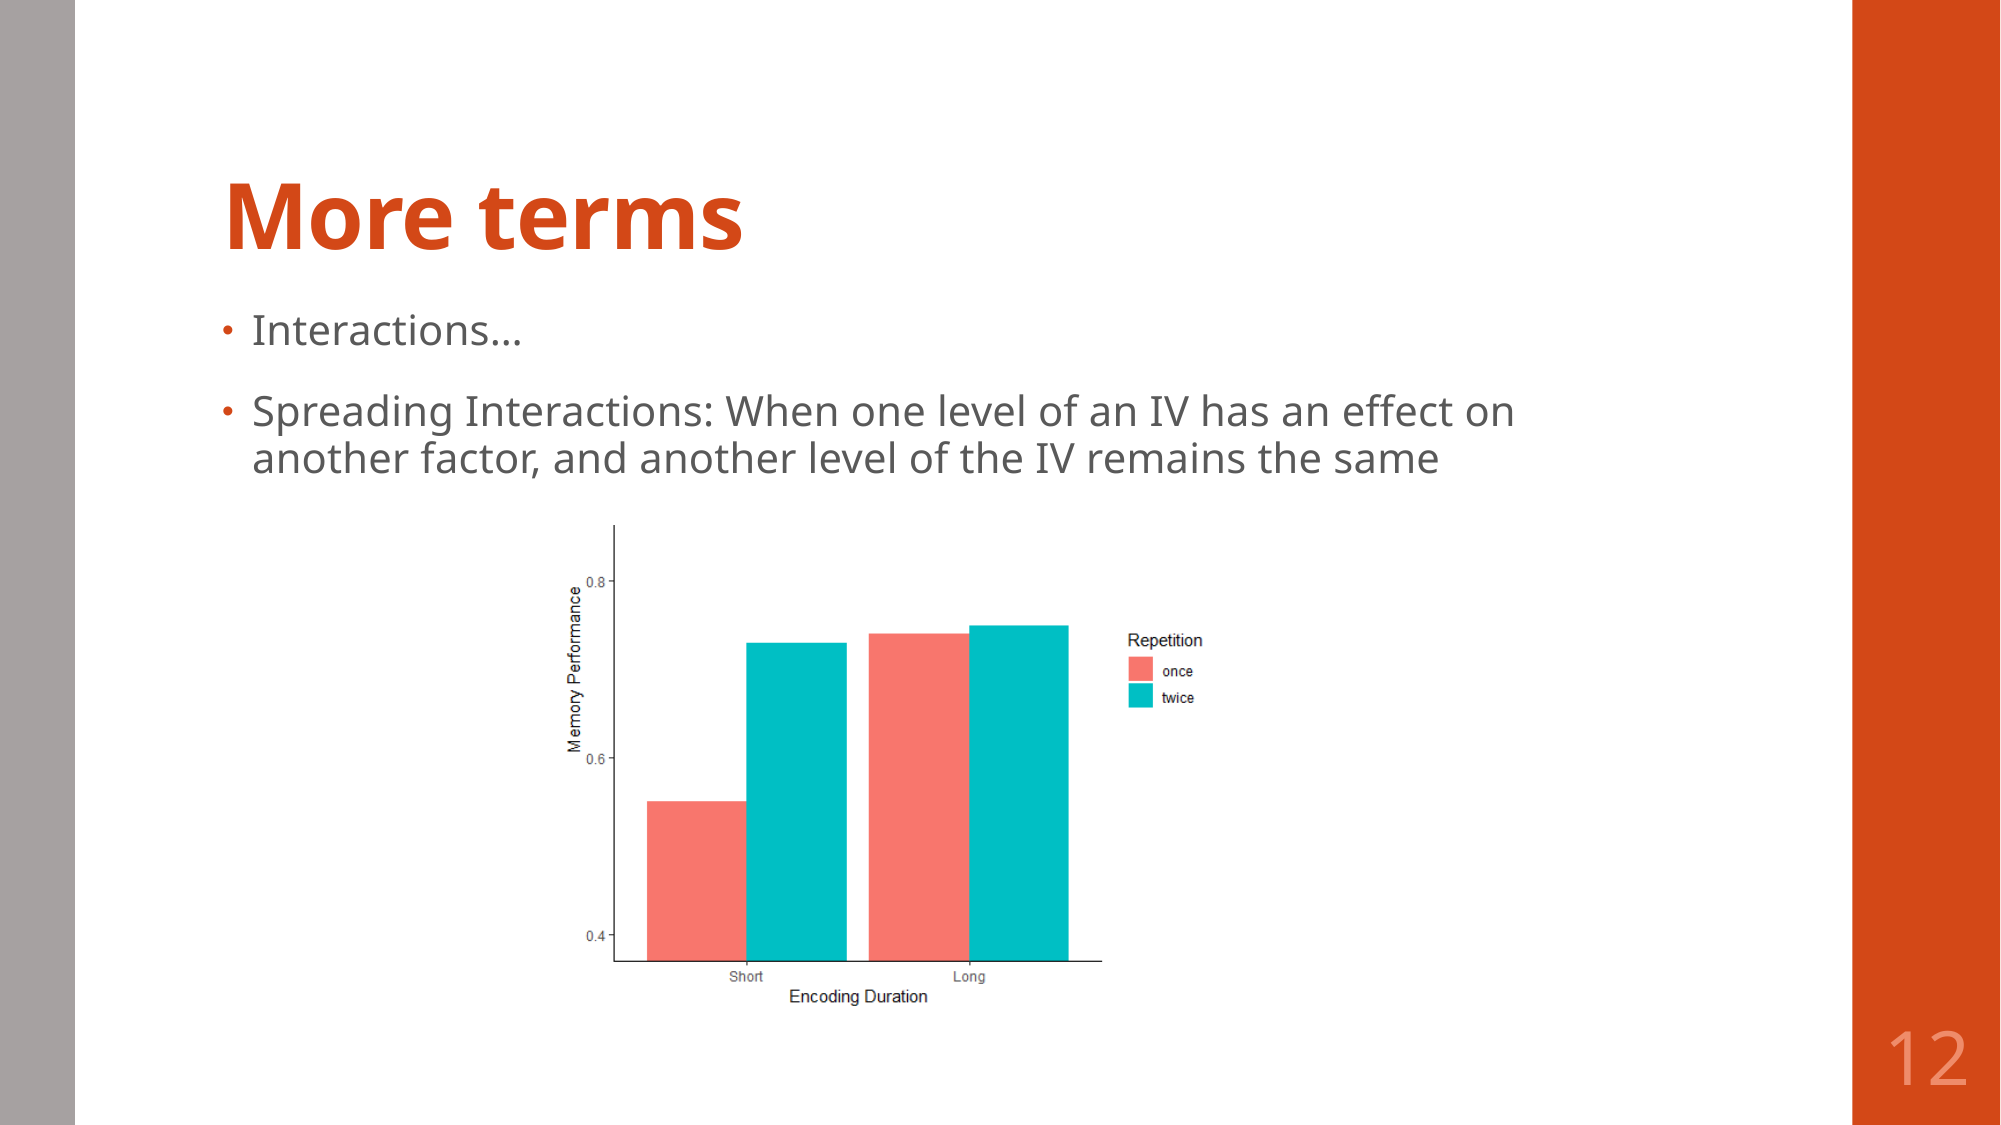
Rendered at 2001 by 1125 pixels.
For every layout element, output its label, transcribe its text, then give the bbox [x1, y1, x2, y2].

title More terms [206, 48, 1797, 278]
list Interactions… Spreading Interactions: When one level of an IV has an effect on another factor, and another level of the IV remains the same [206, 299, 1617, 1014]
picture [556, 524, 1221, 1014]
slide_number 12 [1852, 1012, 2000, 1110]
